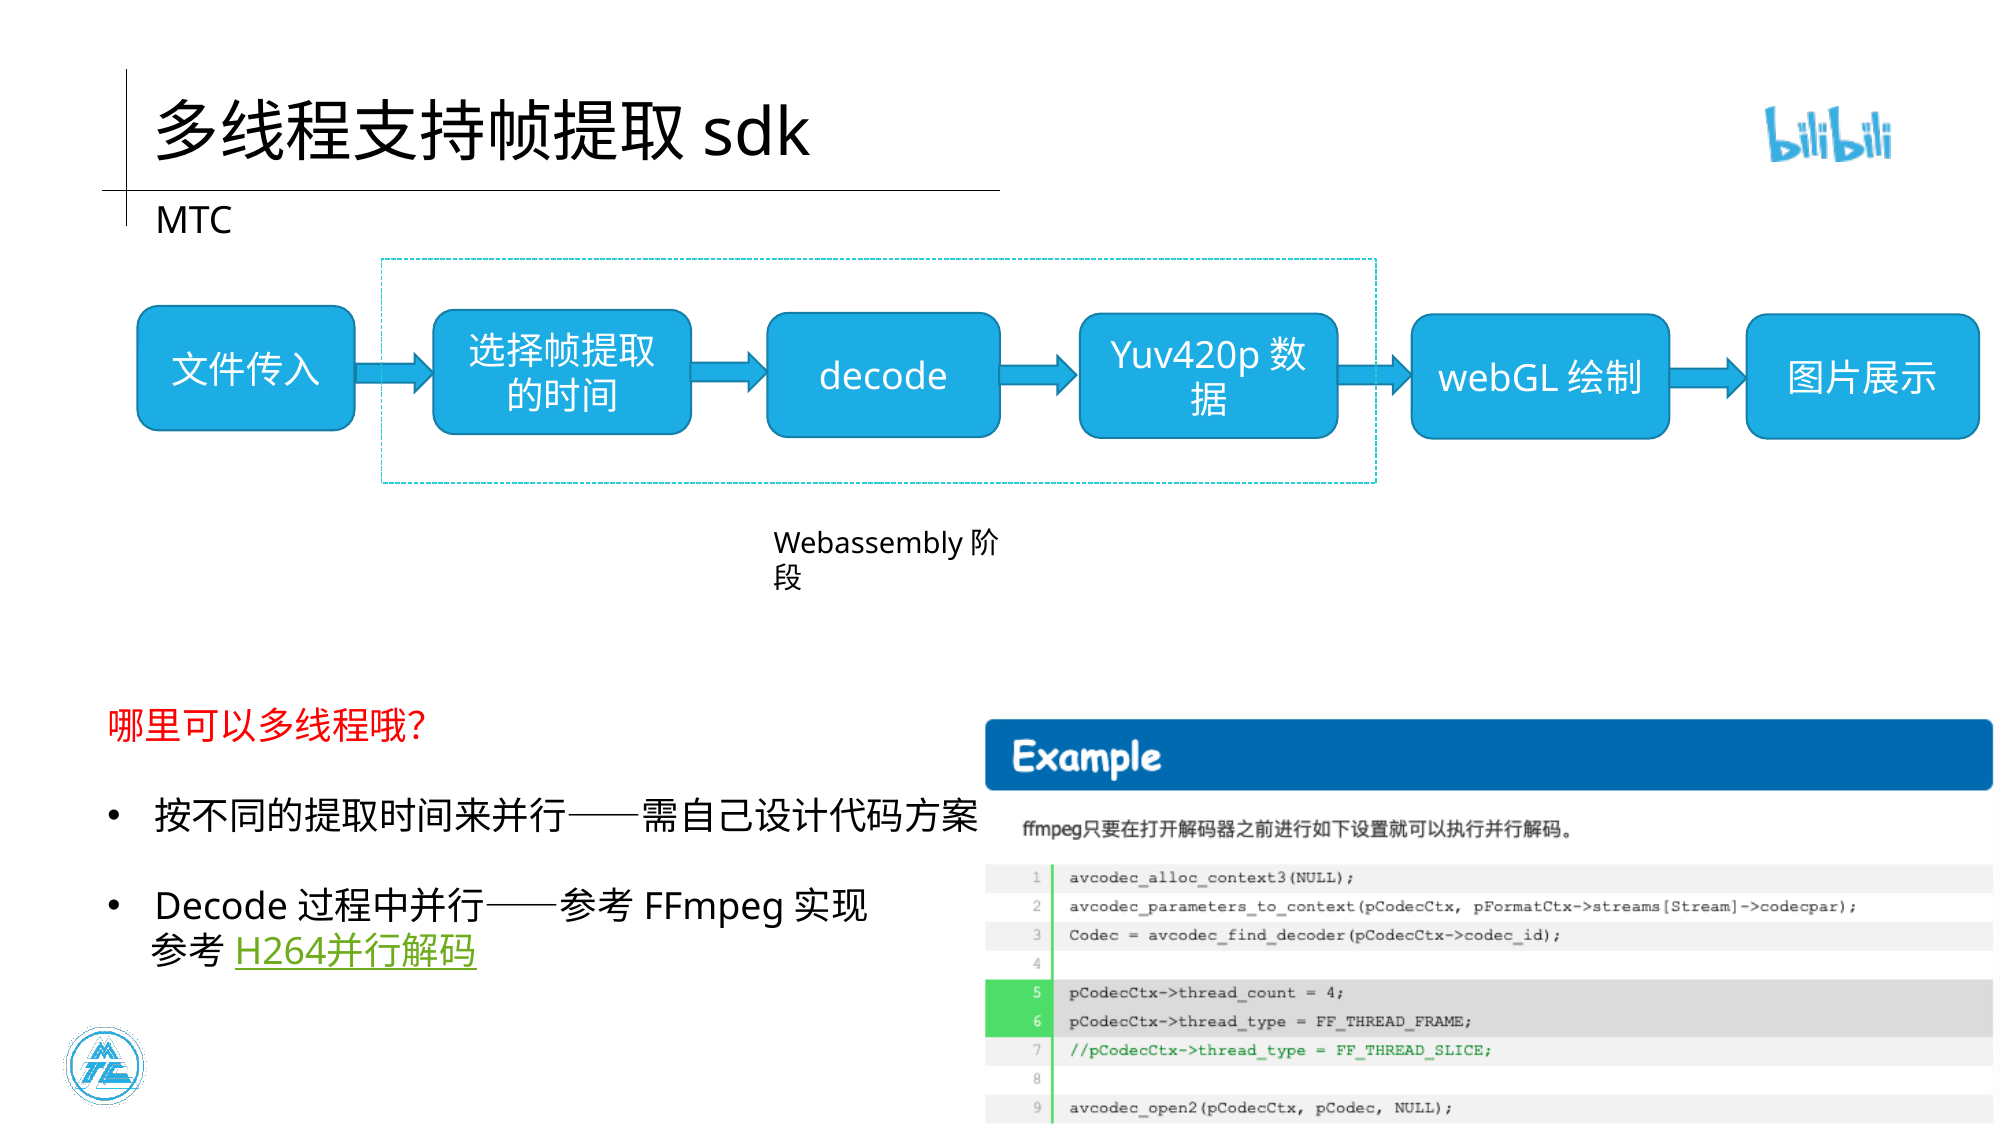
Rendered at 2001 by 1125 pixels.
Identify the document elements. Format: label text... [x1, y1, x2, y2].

title 多线程支持帧提取sdk [137, 77, 1733, 191]
text_box [1377, 353, 1414, 397]
text_box webGL绘制 [1410, 313, 1671, 440]
text_box [354, 362, 381, 384]
text_box Webassembly阶段 [758, 517, 1042, 603]
text_box [381, 259, 1377, 484]
picture [1765, 106, 1891, 162]
text_box 文件传入 [136, 304, 356, 432]
text_box 哪里可以多线程哦？ 按不同的提取时间来并行——需自己设计代码方案 Decode过程中并行——参考FFmpeg实现 参考H264并行解码 [92, 694, 1032, 989]
picture [980, 718, 2000, 1125]
text_box 图片展示 [1745, 313, 1981, 440]
text_box [1668, 356, 1745, 400]
picture [62, 1010, 147, 1120]
